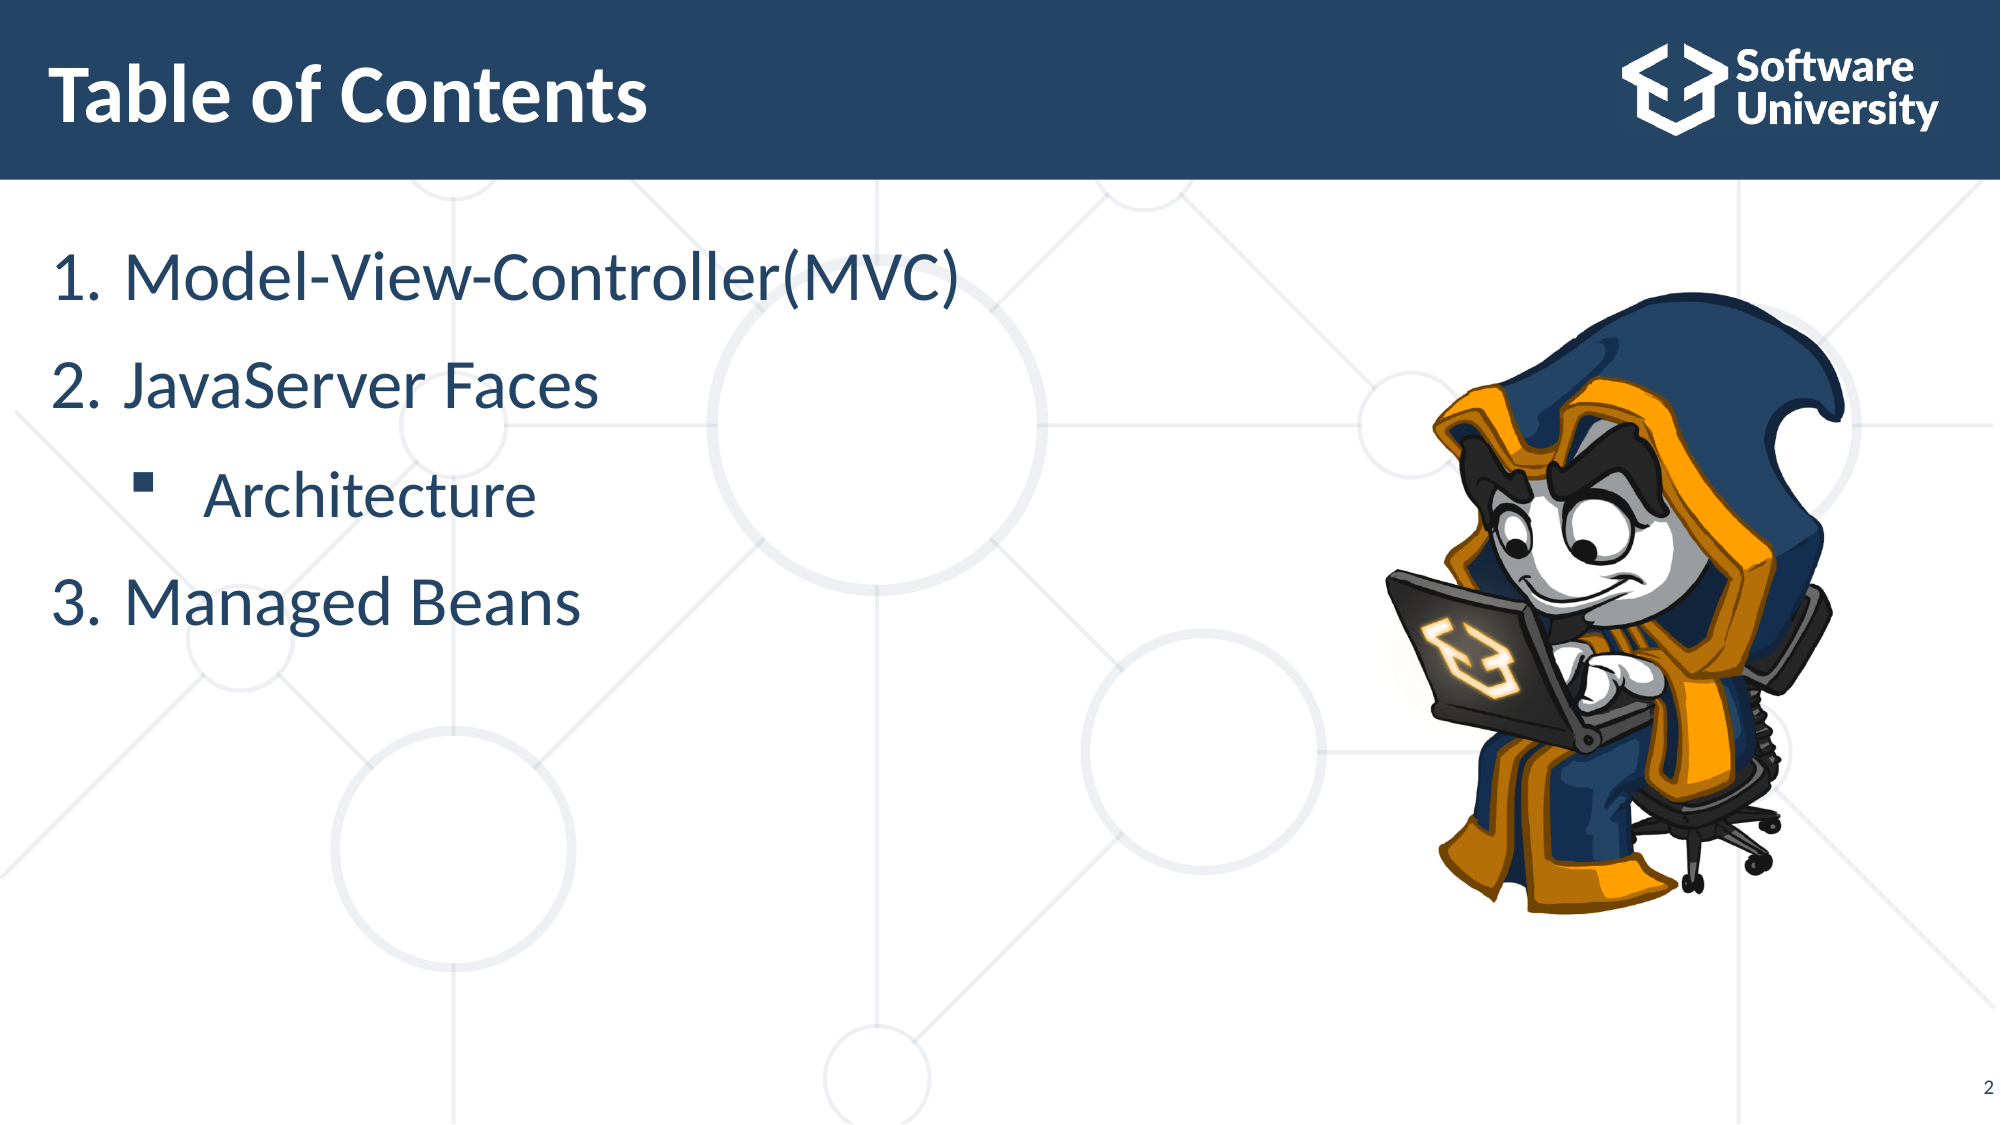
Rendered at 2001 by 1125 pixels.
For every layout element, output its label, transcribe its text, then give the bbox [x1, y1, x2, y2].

list Model-View-Controller(MVC) JavaServer Faces Architecture Managed Beans [32, 224, 1375, 1012]
slide_number 2 [1929, 1070, 2000, 1103]
picture [1622, 43, 1939, 136]
title Table of Contents [31, 16, 1591, 162]
picture [1375, 231, 1884, 951]
